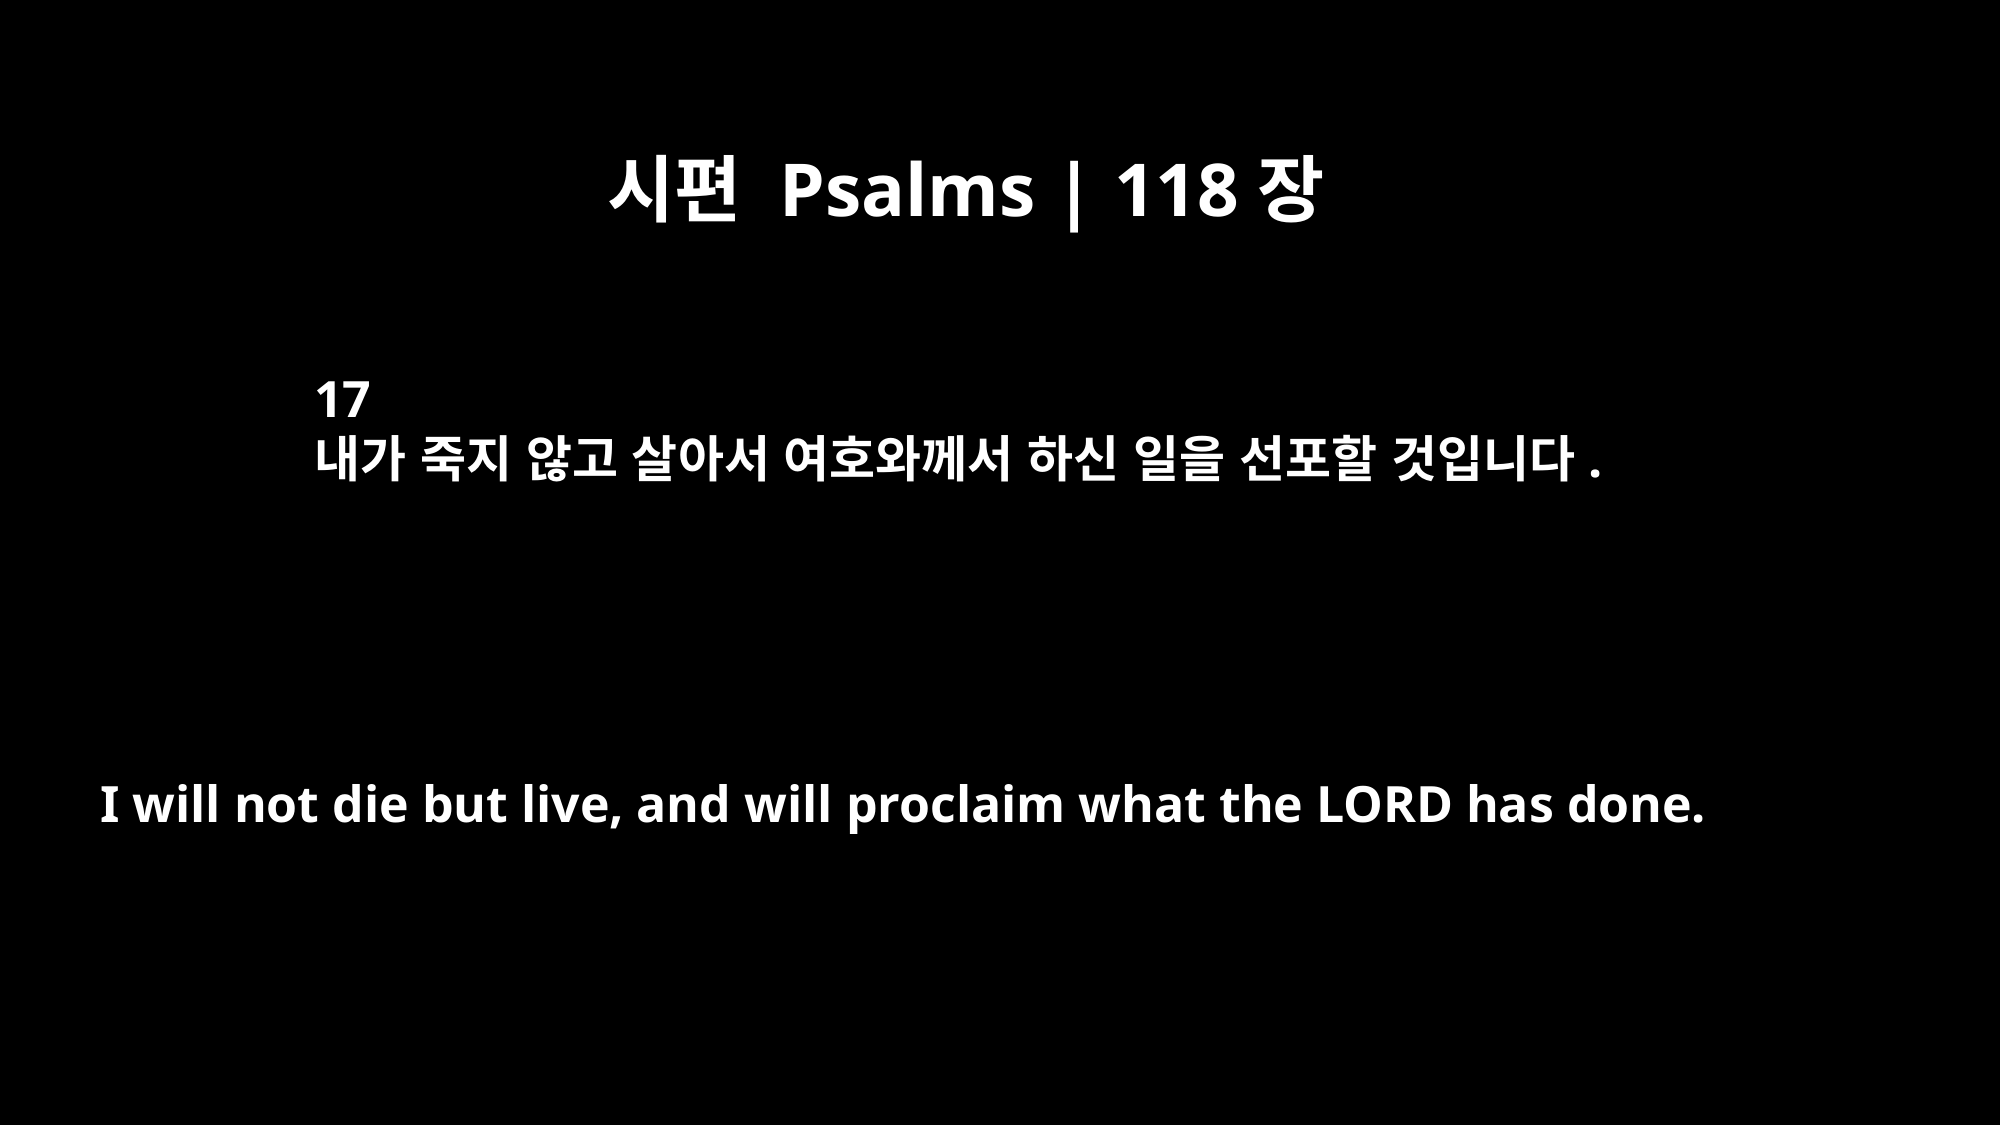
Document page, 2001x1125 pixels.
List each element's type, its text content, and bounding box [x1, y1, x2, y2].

text_box I will not die but live, and will proclaim what the LORD has done. [85, 764, 1722, 840]
text_box 시편 Psalms | 118장 [592, 136, 1340, 239]
text_box 17 내가 죽지 않고 살아서 여호와께서 하신 일을 선포할 것입니다. [299, 359, 1618, 495]
